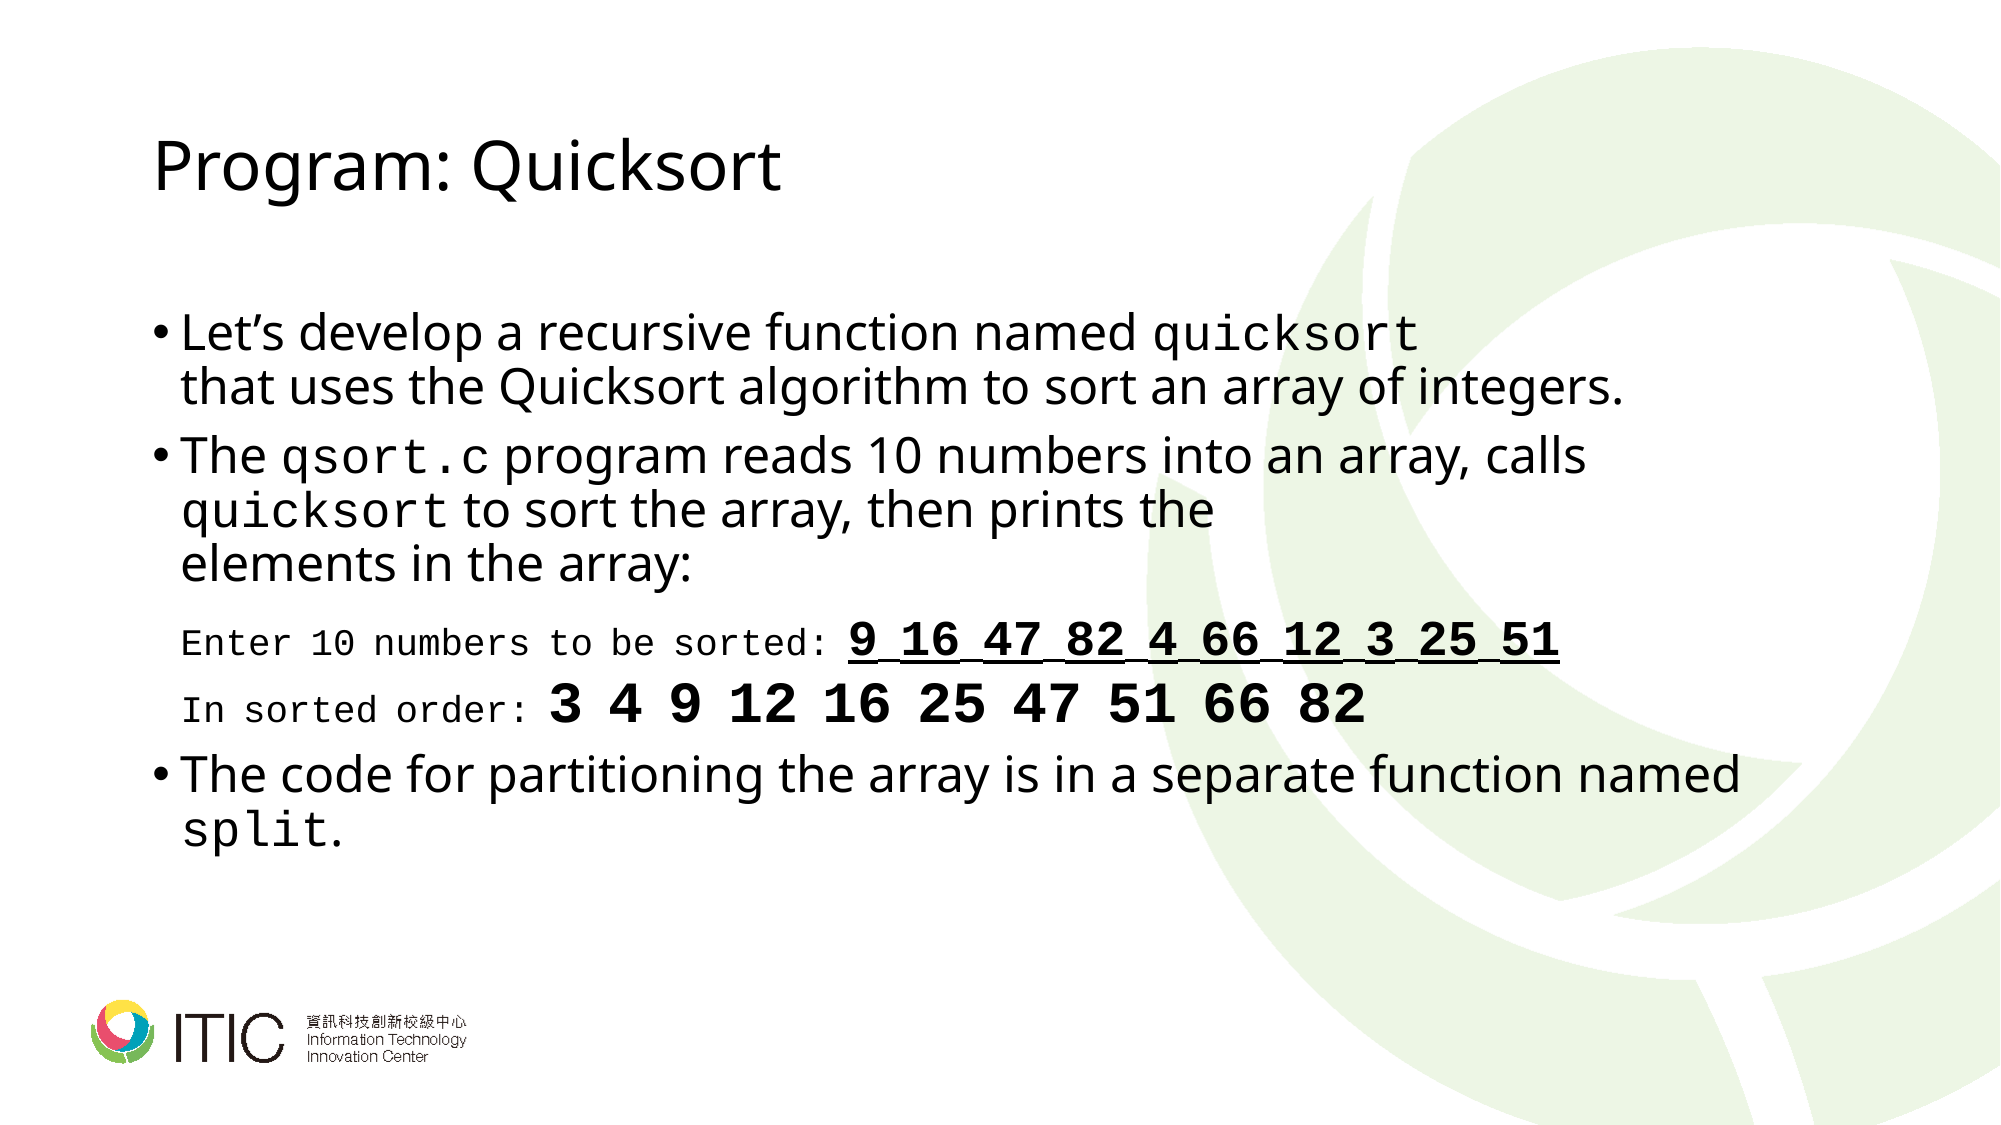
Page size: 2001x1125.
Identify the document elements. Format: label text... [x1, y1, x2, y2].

list Let’s develop a recursive function named quicksort that uses the Quicksort algorithm to sort an array of integers. The qsort.c program reads 10 numbers into an array, calls quicksort to sort the array, then prints the elements in the array: Enter 10 numbers to be sorted: 9 16 47 82 4 66 12 3 25 51 In sorted order: 3 4 9 12 16 25 47 51 66 82 The code for partitioning the array is in a separate function named split. [137, 299, 1863, 1014]
picture [0, 0, 2001, 1125]
title Program: Quicksort [137, 59, 1863, 278]
